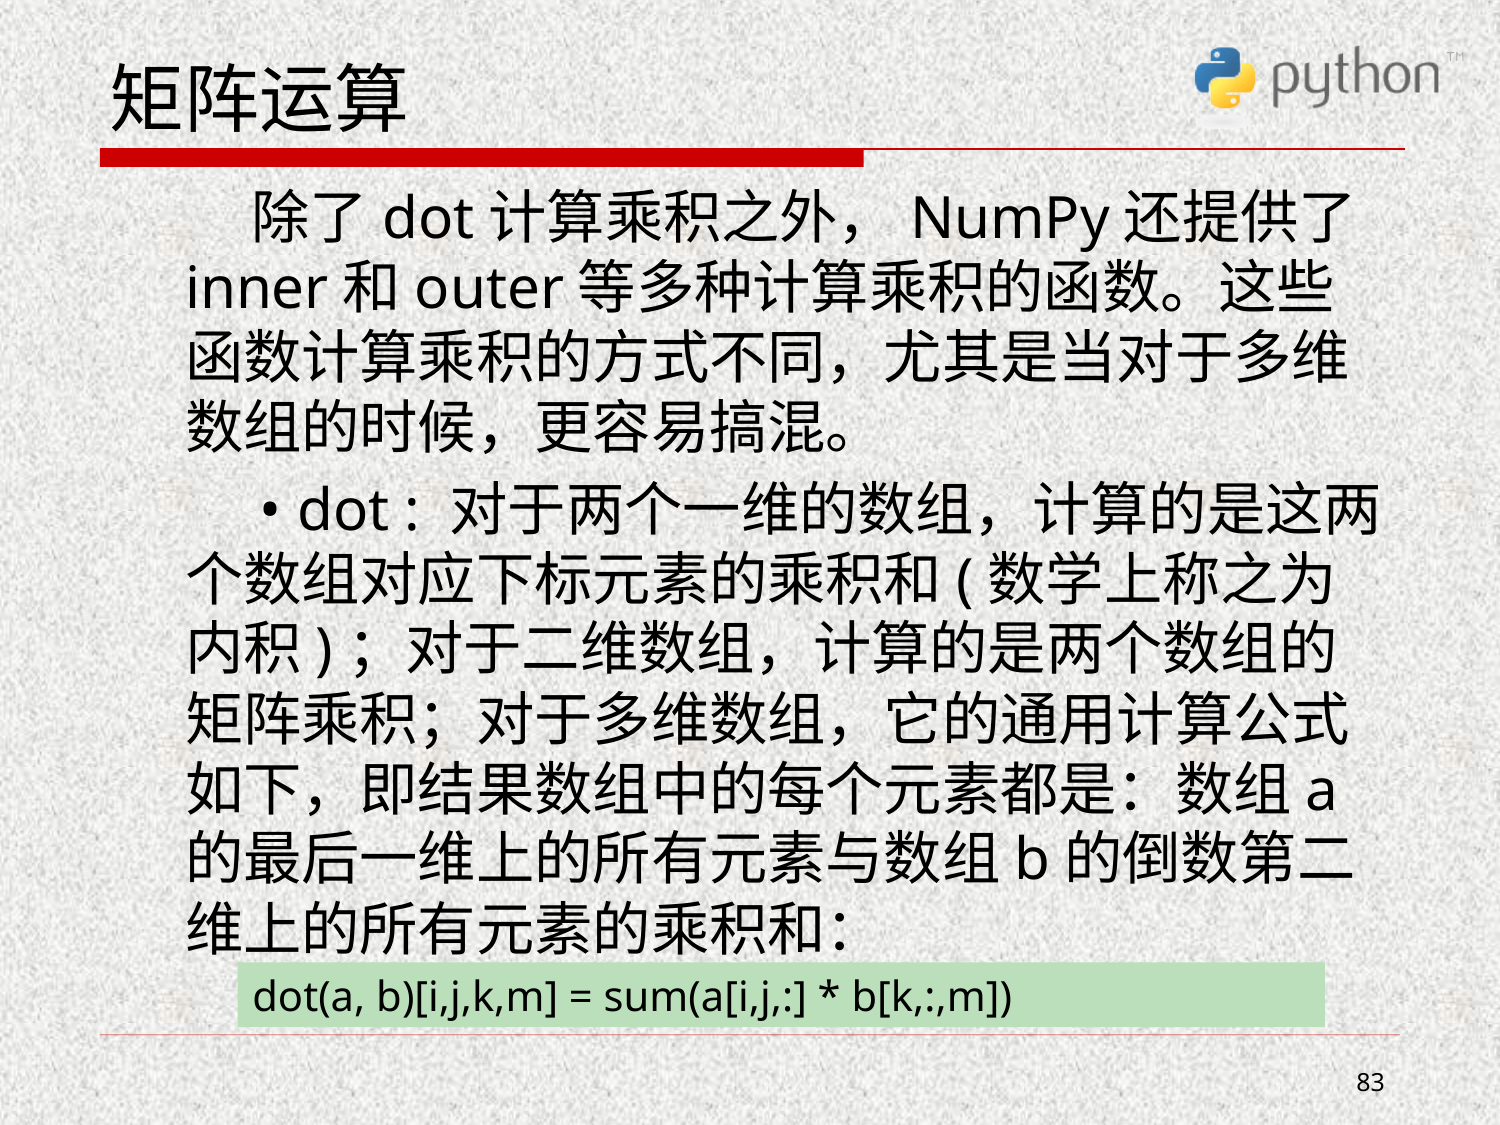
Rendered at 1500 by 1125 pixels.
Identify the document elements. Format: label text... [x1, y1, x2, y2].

list 除了dot计算乘积之外，NumPy还提供了inner和outer等多种计算乘积的函数。这些函数计算乘积的方式不同，尤其是当对于多维数组的时候，更容易搞混。 • dot : 对于两个一维的数组，计算的是这两个数组对应下标元素的乘积和(数学上称之为内积)；对于二维数组，计算的是两个数组的矩阵乘积；对于多维数组，它的通用计算公式如下，即结果数组中的每个元素都是：数组a的最后一维上的所有元素与数组b的倒数第二维上的所有元素的乘积和： [92, 172, 1406, 1050]
title 矩阵运算 [94, 50, 1407, 149]
text_box dot(a, b)[i,j,k,m] = sum(a[i,j,:] * b[k,:,m]) [237, 962, 1325, 1028]
picture [0, 0, 1500, 1125]
slide_number 83 [1074, 1058, 1401, 1103]
